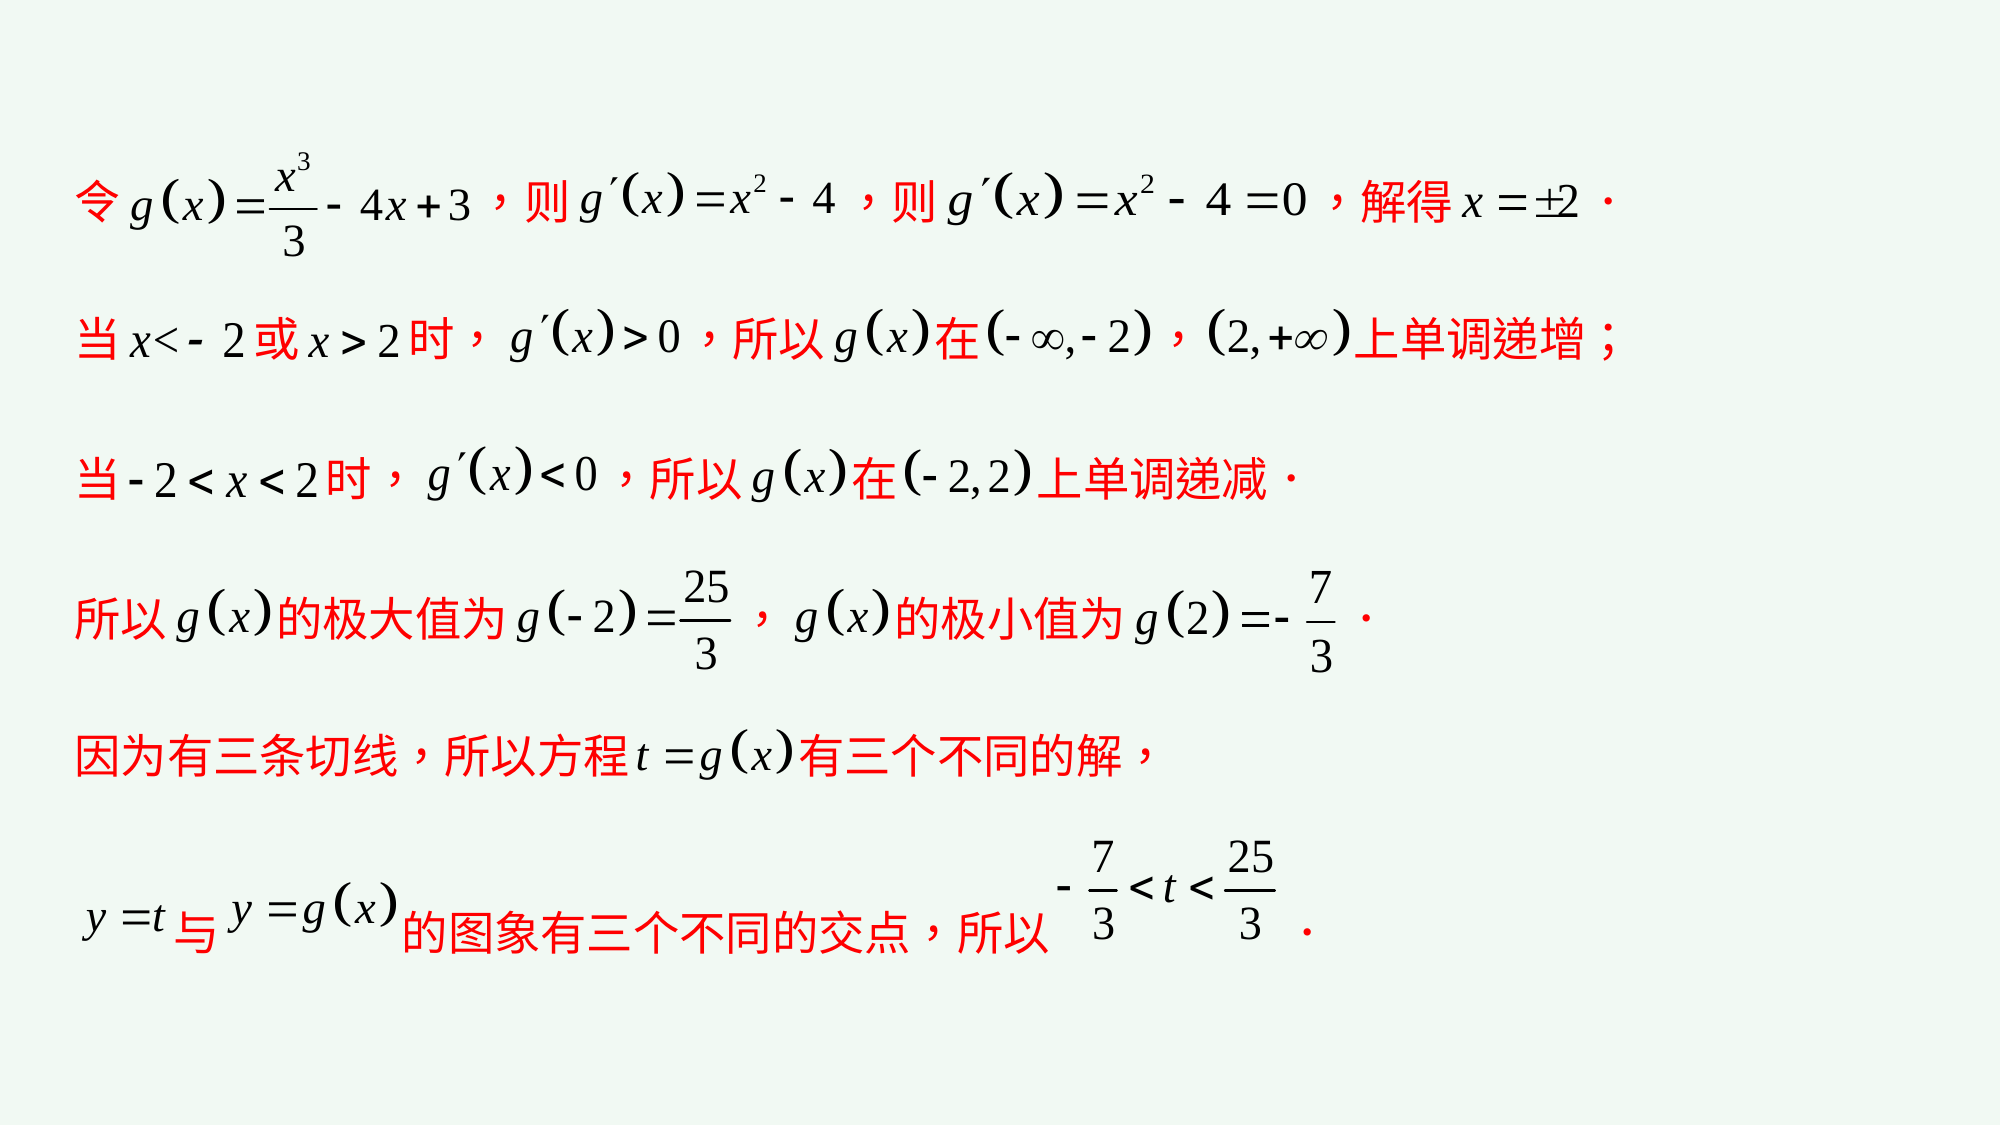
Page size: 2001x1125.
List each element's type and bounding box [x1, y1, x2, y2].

text_box [74, 133, 1907, 967]
